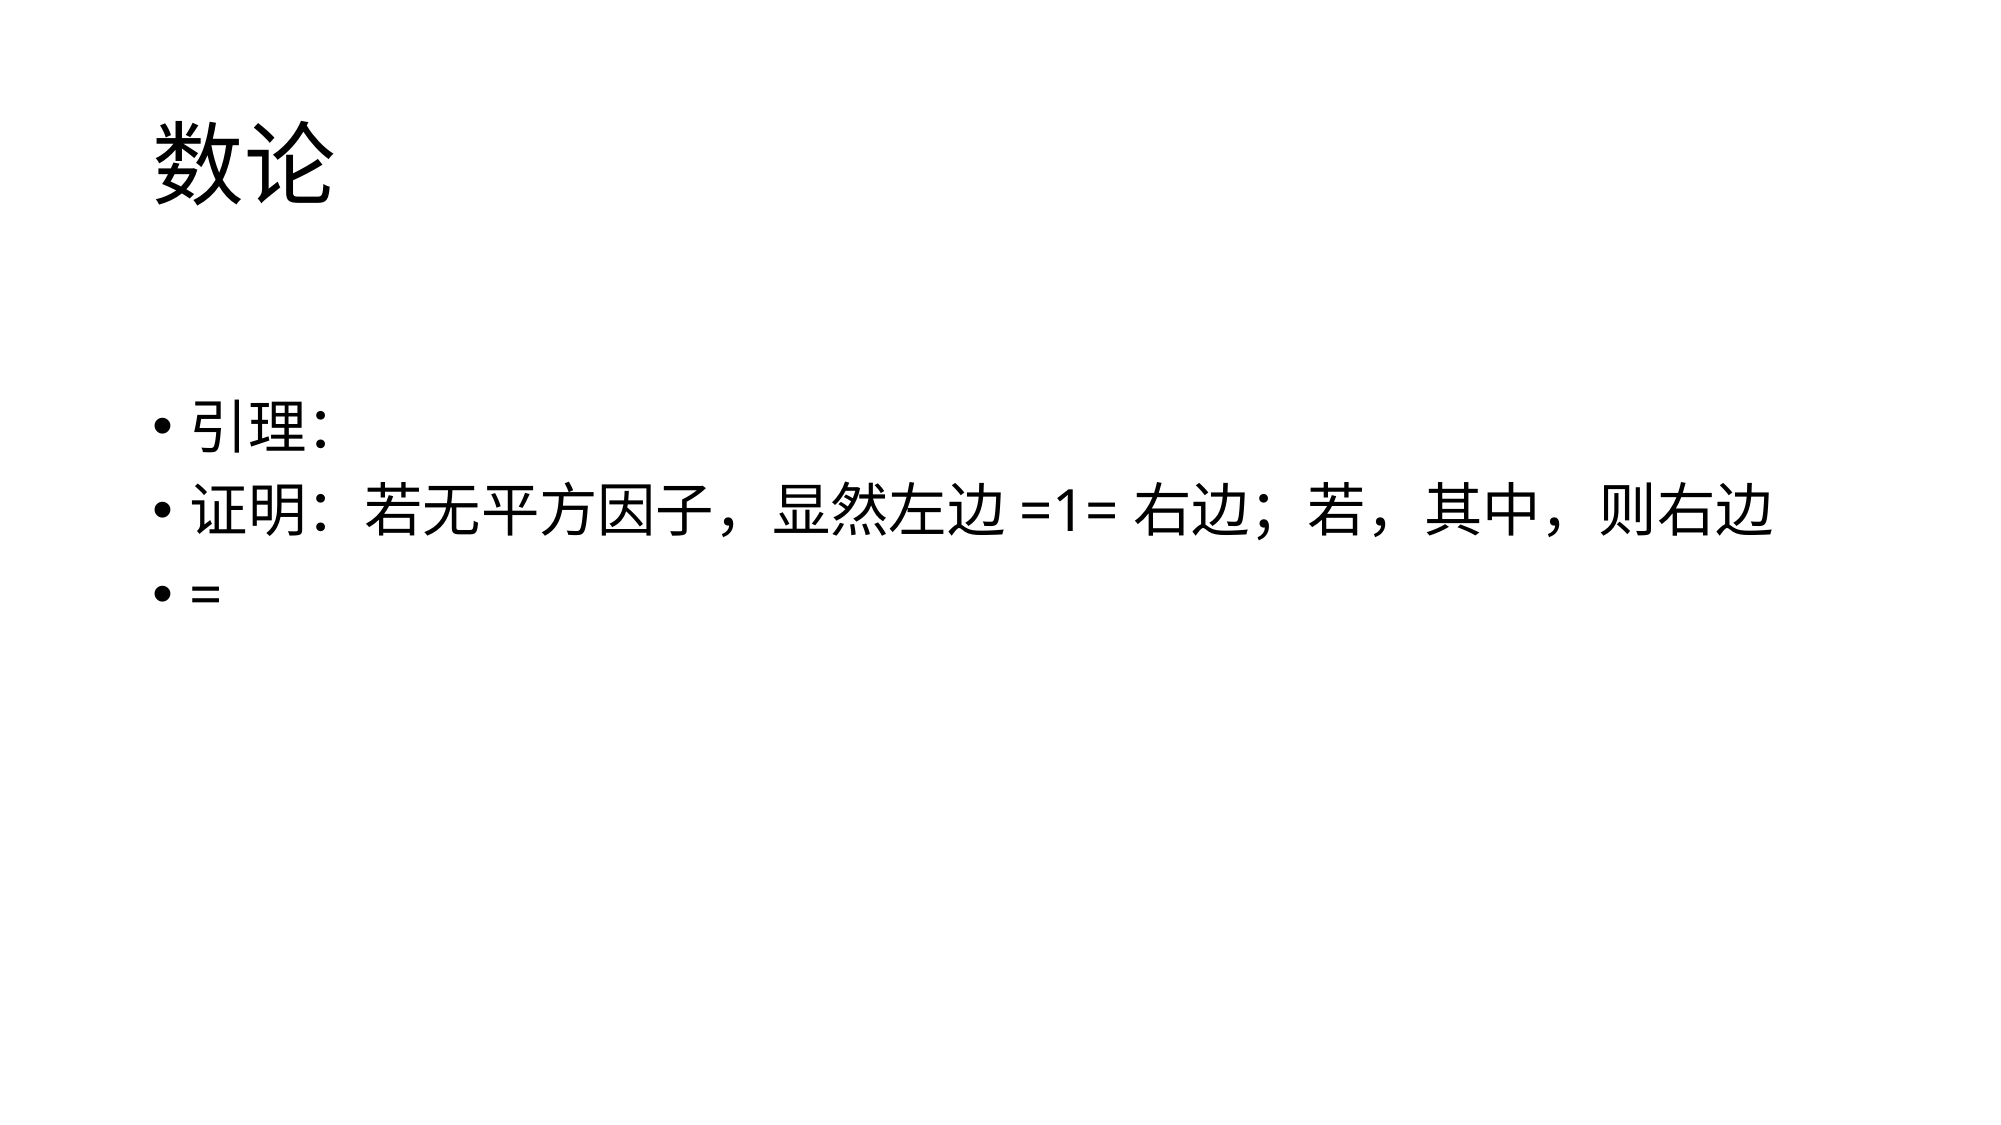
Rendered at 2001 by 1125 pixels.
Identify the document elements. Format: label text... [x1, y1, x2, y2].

title 数论 [137, 59, 1863, 278]
